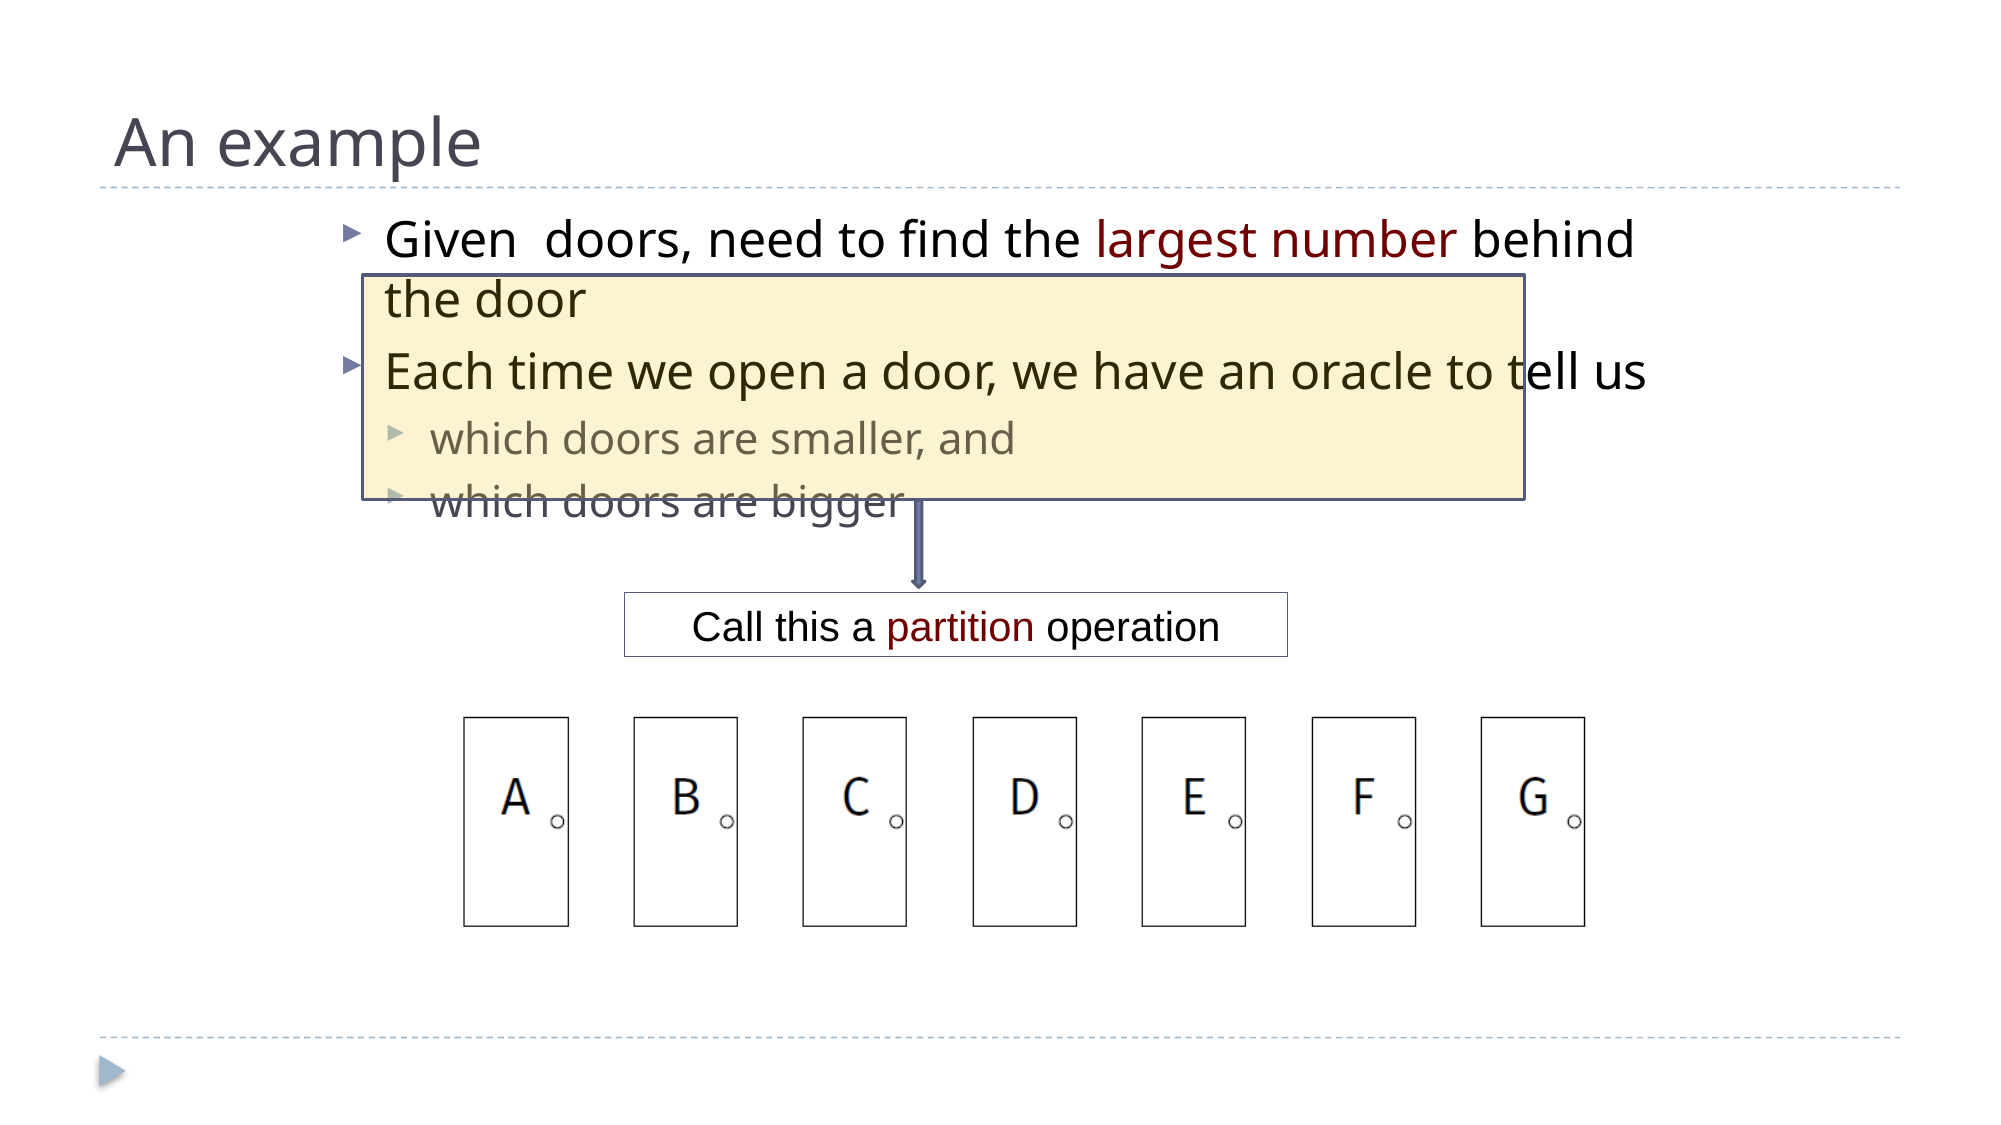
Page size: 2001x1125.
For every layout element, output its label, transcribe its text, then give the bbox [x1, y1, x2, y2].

picture [424, 692, 1626, 962]
title An example [99, 24, 1901, 188]
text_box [362, 274, 1526, 658]
